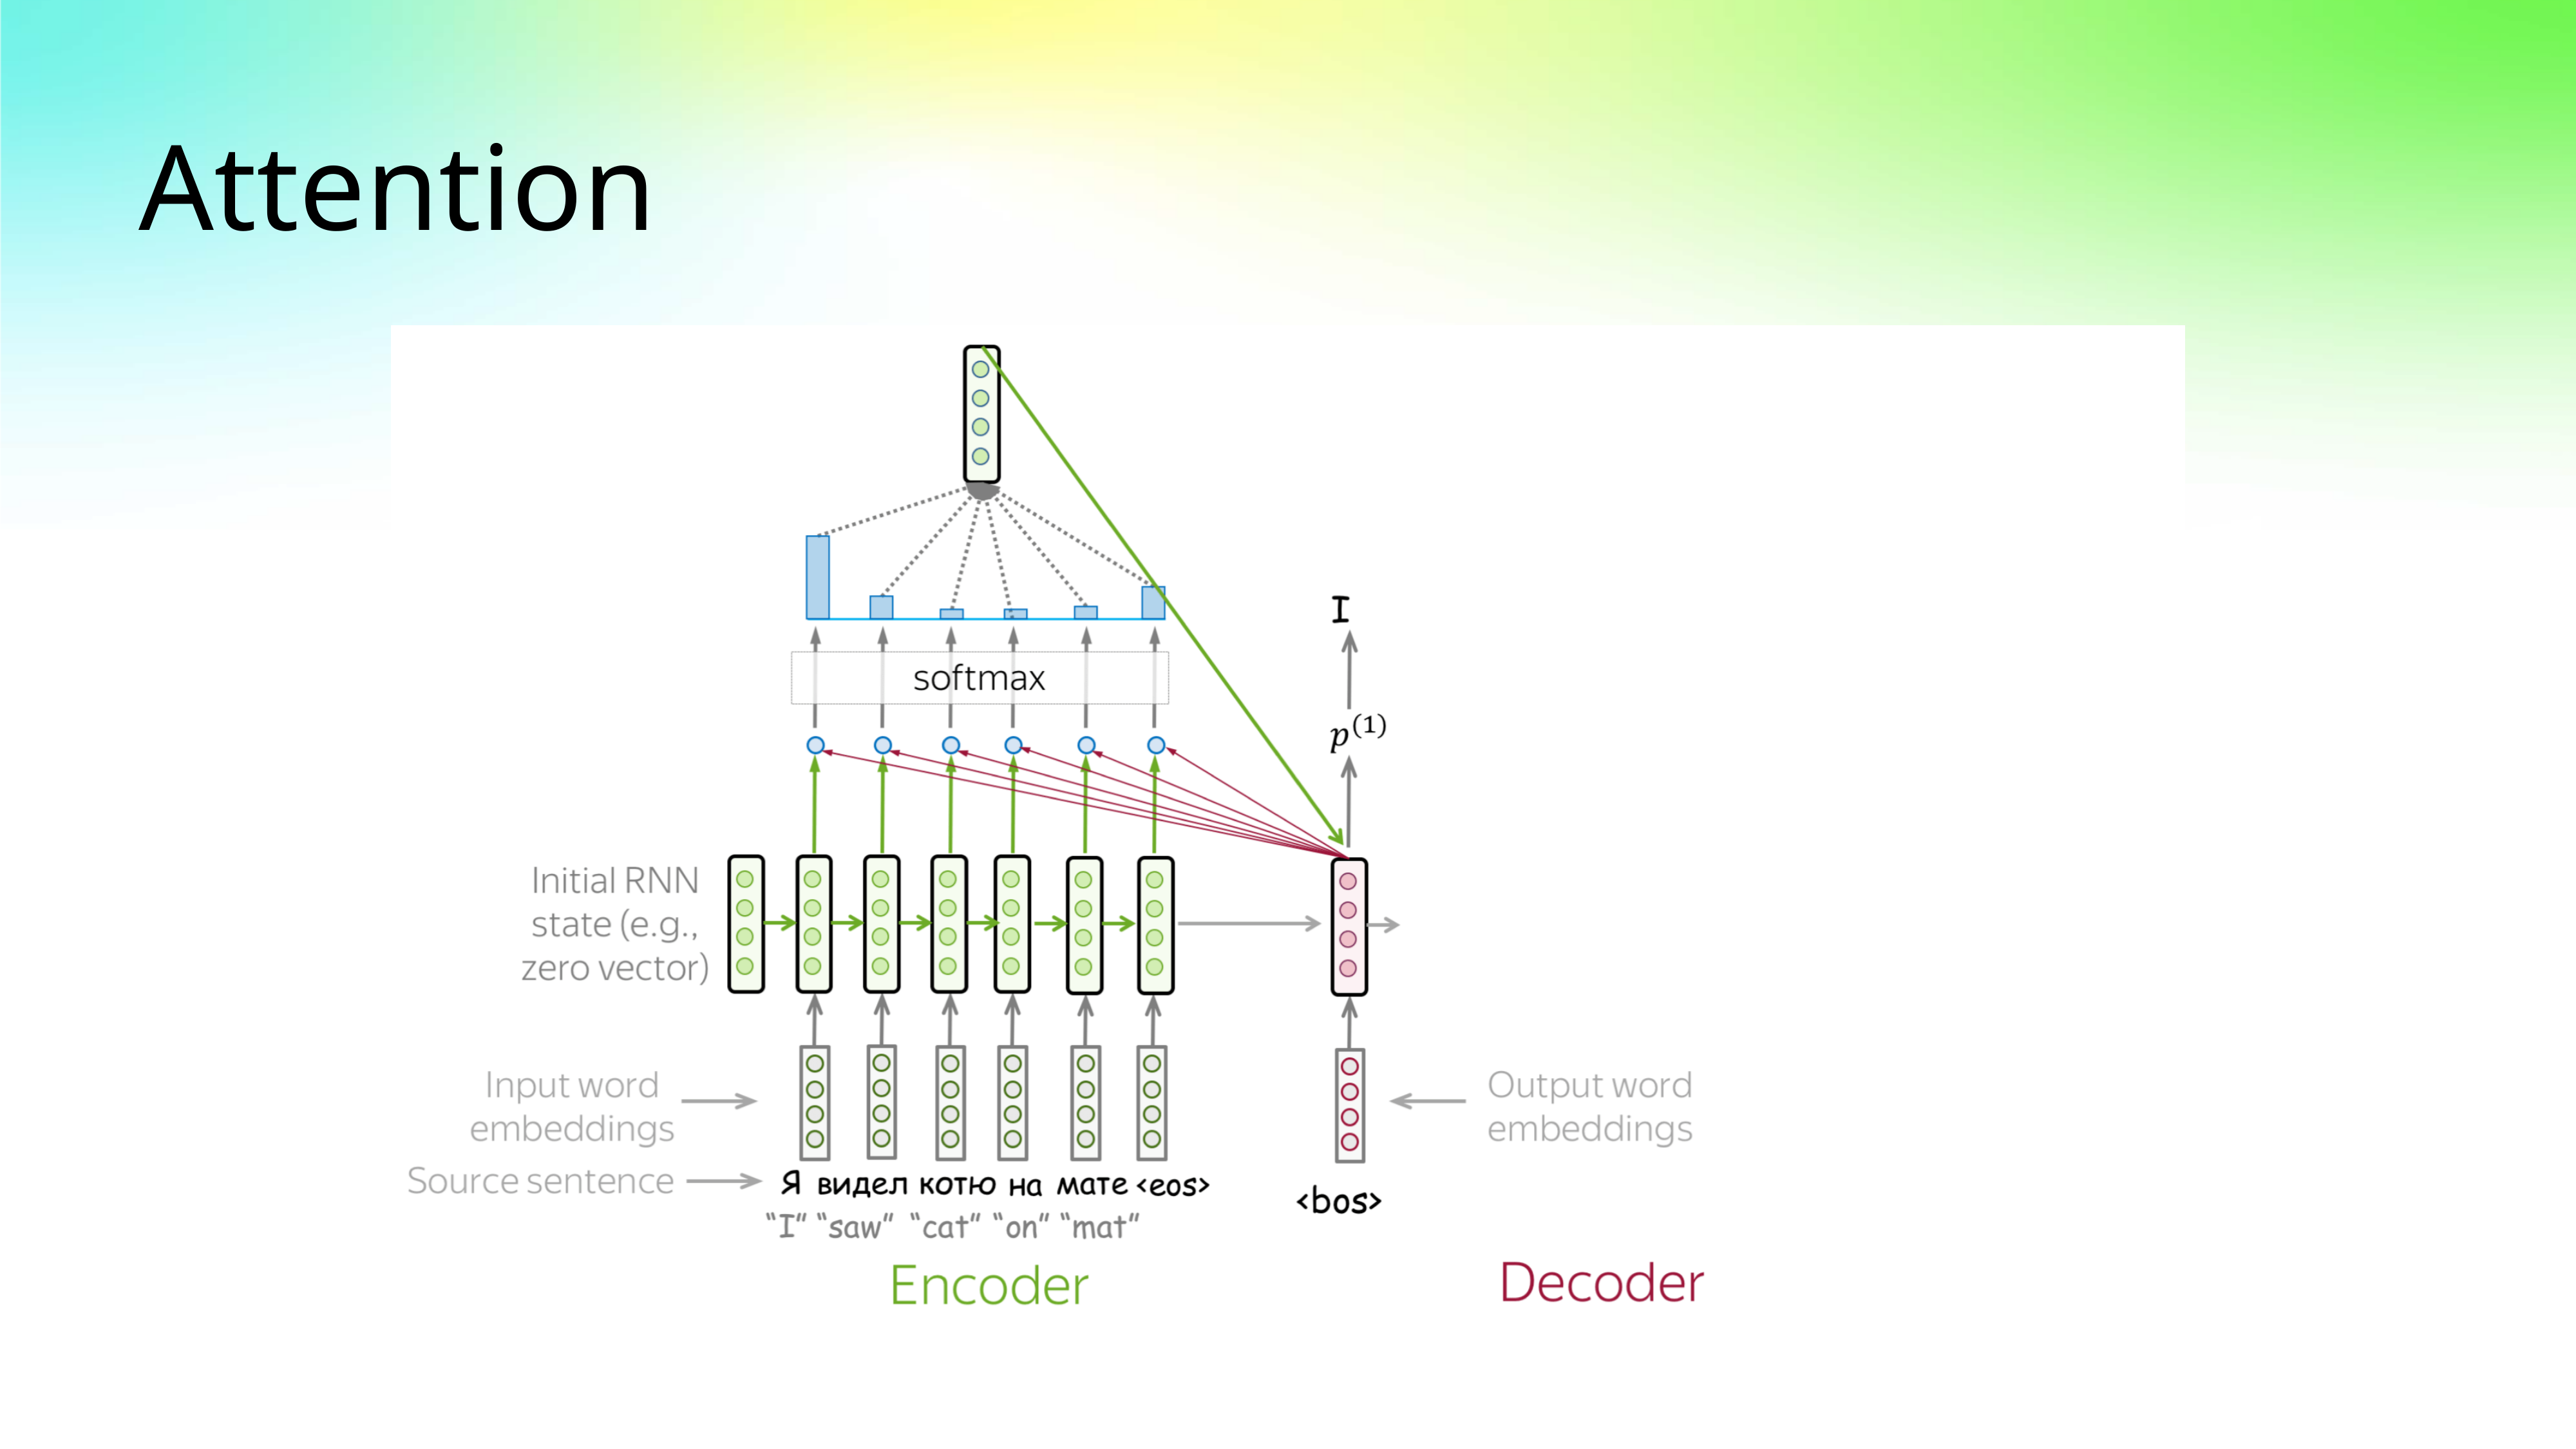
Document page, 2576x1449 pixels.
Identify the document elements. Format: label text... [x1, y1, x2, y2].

title Attention [133, 107, 2443, 350]
picture [0, 0, 2576, 1449]
